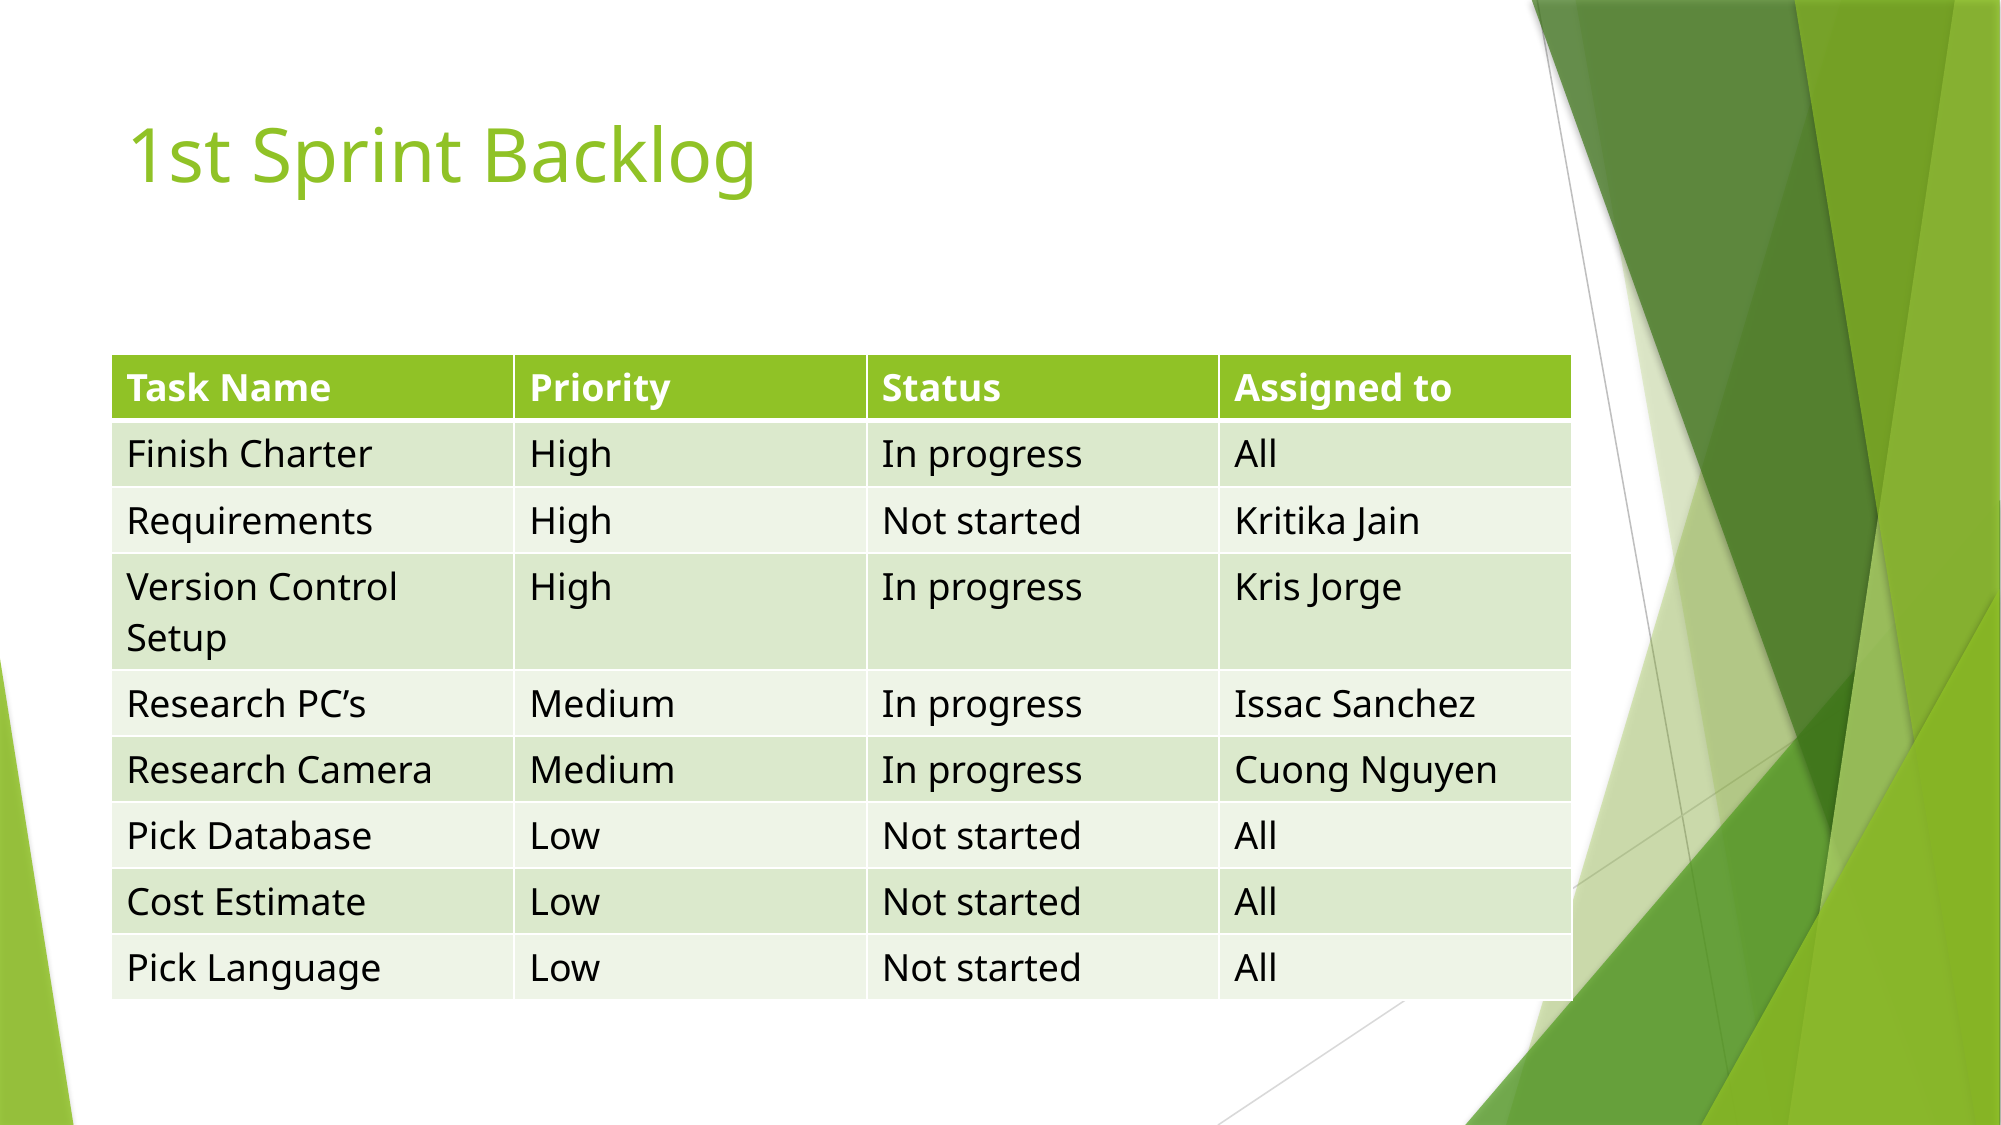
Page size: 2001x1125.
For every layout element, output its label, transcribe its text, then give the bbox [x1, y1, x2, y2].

table_cell Issac Sanchez [1220, 671, 1571, 735]
table_header Task Name [112, 355, 513, 418]
table_header Priority [515, 355, 866, 418]
table_header Assigned to [1220, 355, 1571, 418]
table_cell In progress [868, 423, 1218, 486]
table_cell Low [515, 869, 866, 933]
table_cell Finish Charter [112, 423, 513, 486]
table_cell Not started [868, 935, 1218, 999]
table_cell In progress [868, 671, 1218, 735]
table_cell High [515, 554, 866, 669]
table_cell Kritika Jain [1220, 488, 1571, 552]
table_cell Research PC’s [112, 671, 513, 735]
table_cell In progress [868, 554, 1218, 669]
table_cell Low [515, 935, 866, 999]
table_cell Low [515, 803, 866, 867]
table_cell Cuong Nguyen [1220, 737, 1571, 801]
table_cell All [1220, 869, 1571, 933]
table_cell Not started [868, 488, 1218, 552]
table_cell Pick Language [112, 935, 513, 999]
table_cell In progress [868, 737, 1218, 801]
table_cell Version Control Setup [112, 554, 513, 669]
table_cell All [1220, 803, 1571, 867]
table_cell All [1220, 935, 1571, 999]
table_cell High [515, 423, 866, 486]
table_cell Medium [515, 737, 866, 801]
table_cell High [515, 488, 866, 552]
table_cell Research Camera [112, 737, 513, 801]
title 1st Sprint Backlog [111, 99, 1522, 317]
table_cell All [1220, 423, 1571, 486]
table_cell Pick Database [112, 803, 513, 867]
table_cell Kris Jorge [1220, 554, 1571, 669]
table_cell Not started [868, 803, 1218, 867]
table_cell Not started [868, 869, 1218, 933]
table_header Status [868, 355, 1218, 418]
table_cell Cost Estimate [112, 869, 513, 933]
table_cell Medium [515, 671, 866, 735]
table_cell Requirements [112, 488, 513, 552]
